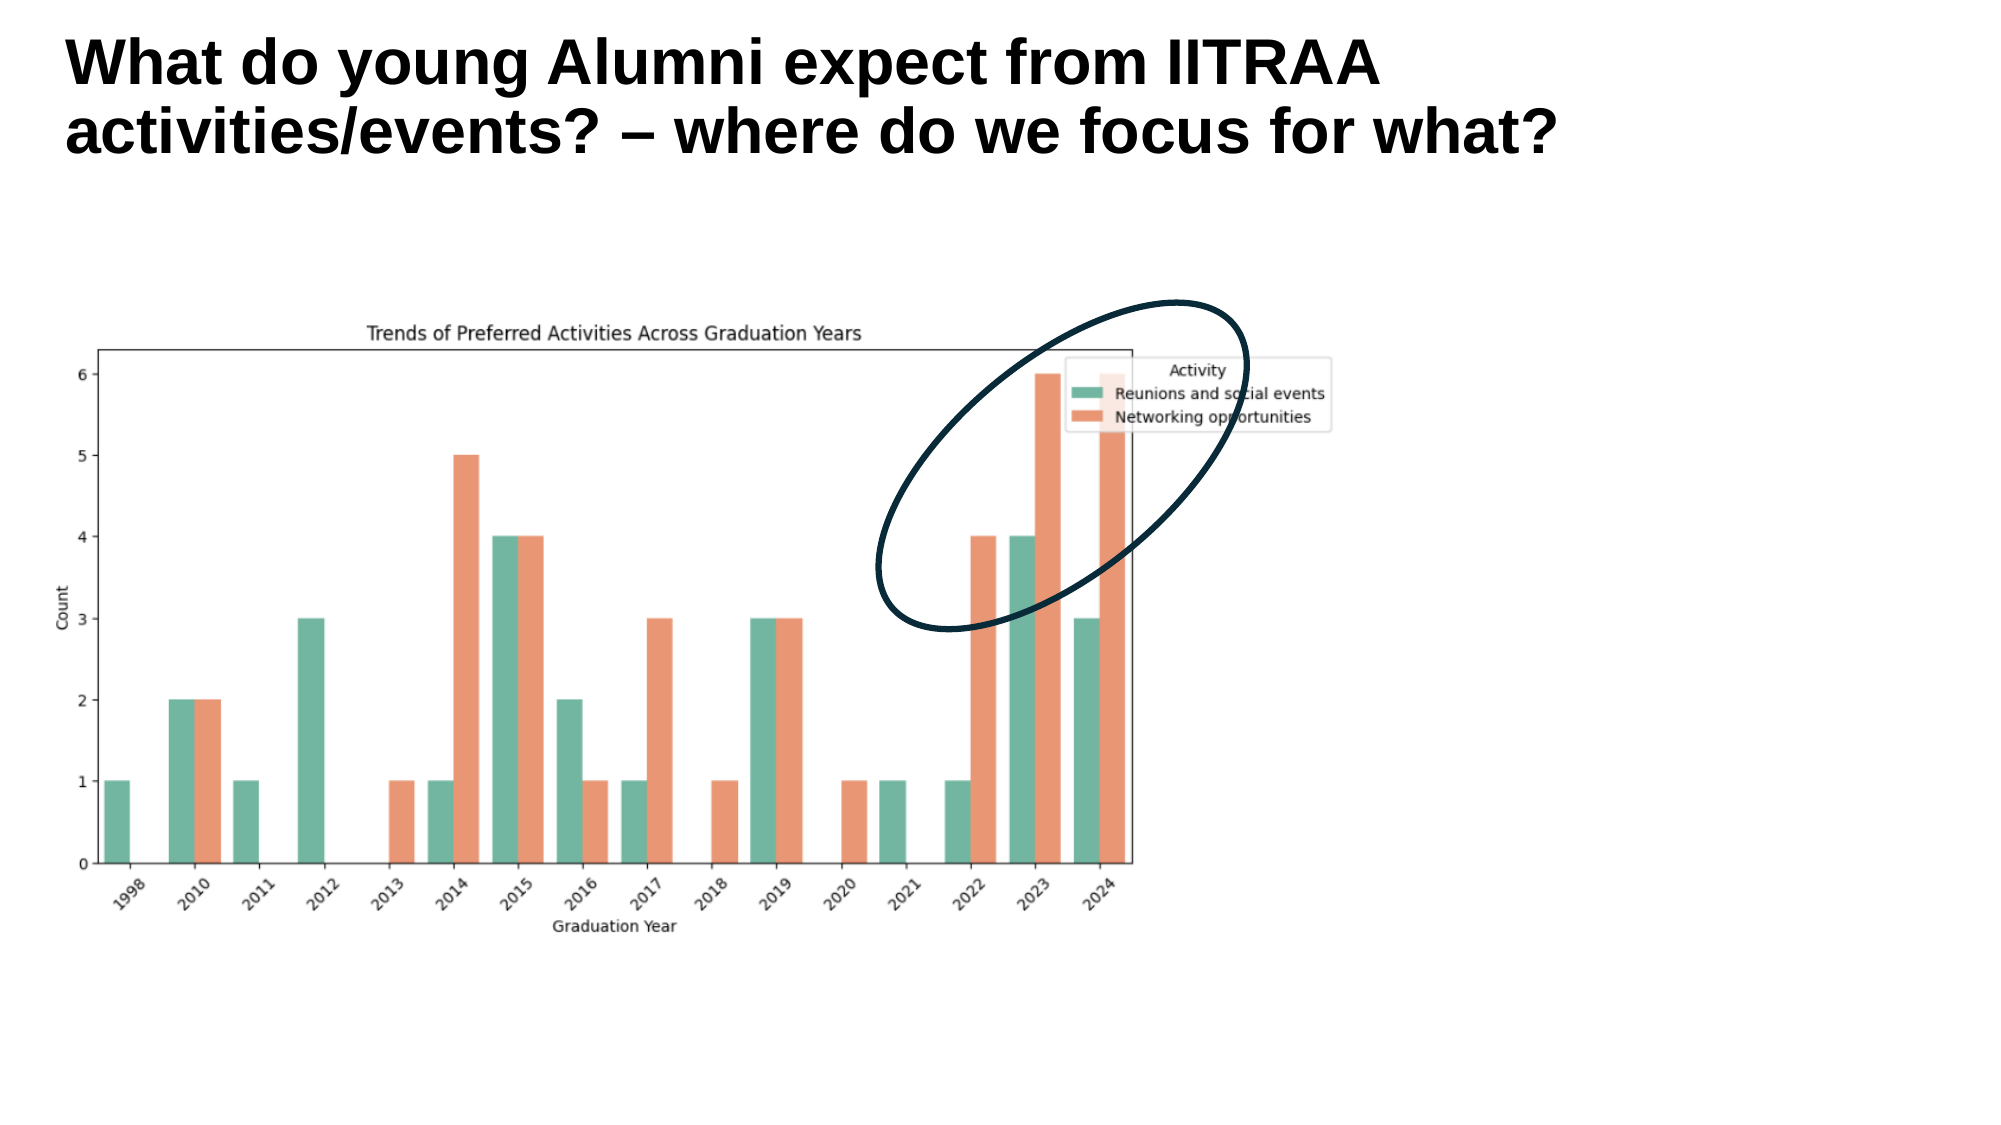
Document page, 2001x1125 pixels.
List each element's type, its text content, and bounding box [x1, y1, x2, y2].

text_box What do young Alumni expect from IITRAA activities/events? – where do we focus for what? [50, 21, 1849, 176]
picture [22, 302, 1361, 944]
